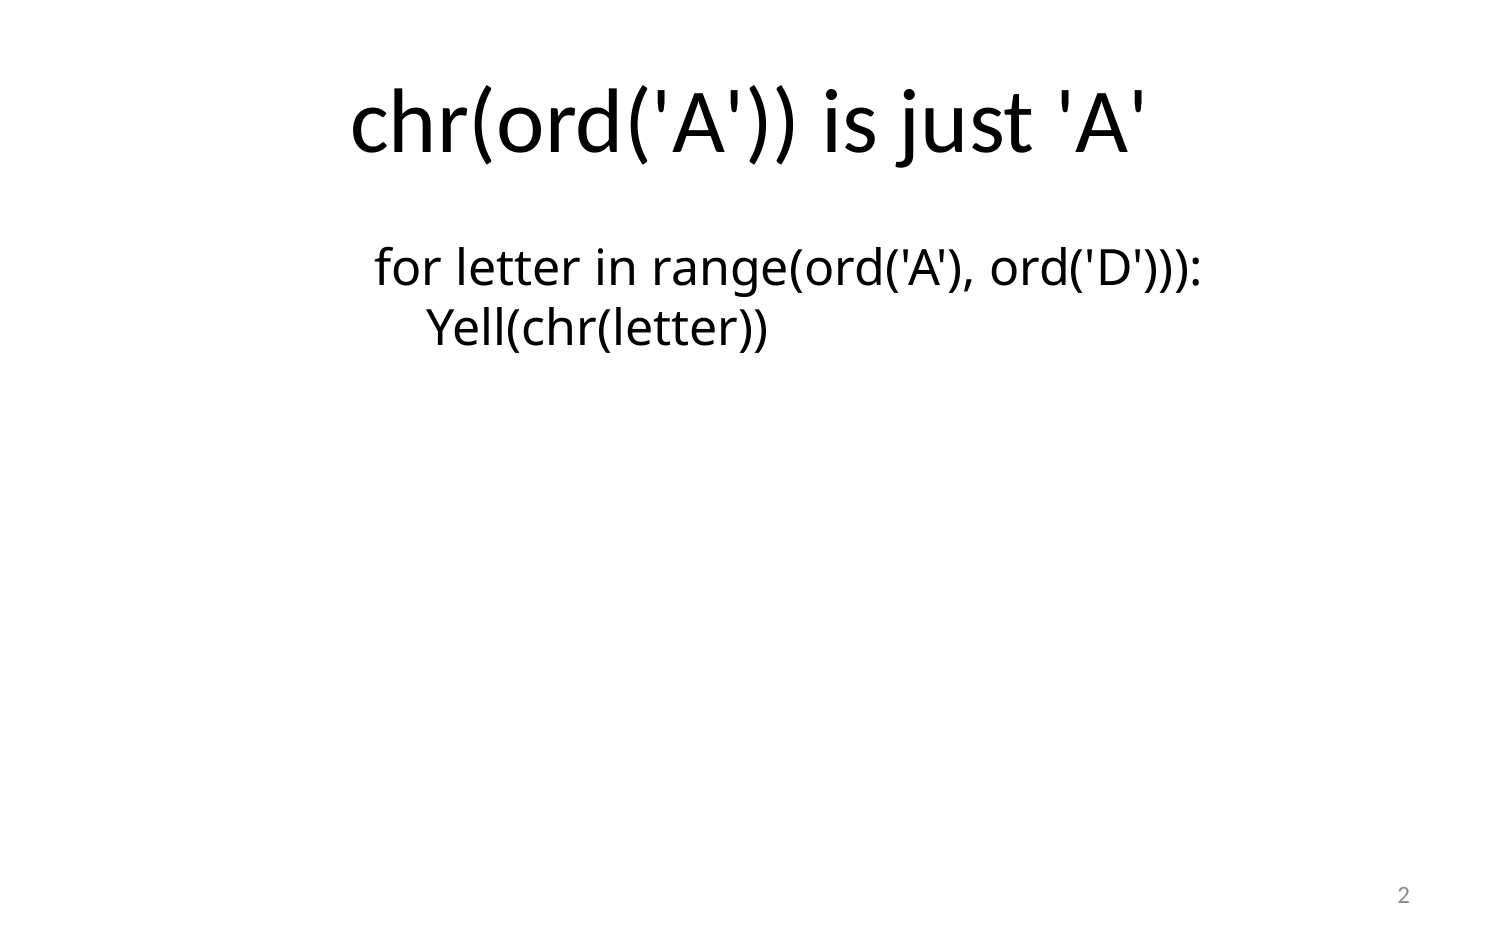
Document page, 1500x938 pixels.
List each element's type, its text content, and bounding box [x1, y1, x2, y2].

title chr(ord('A')) is just 'A' [75, 37, 1425, 194]
slide_number 2 [1074, 868, 1425, 919]
text_box for letter in range(ord('A'), ord('D'))): Yell(chr(letter)) [359, 227, 1218, 423]
